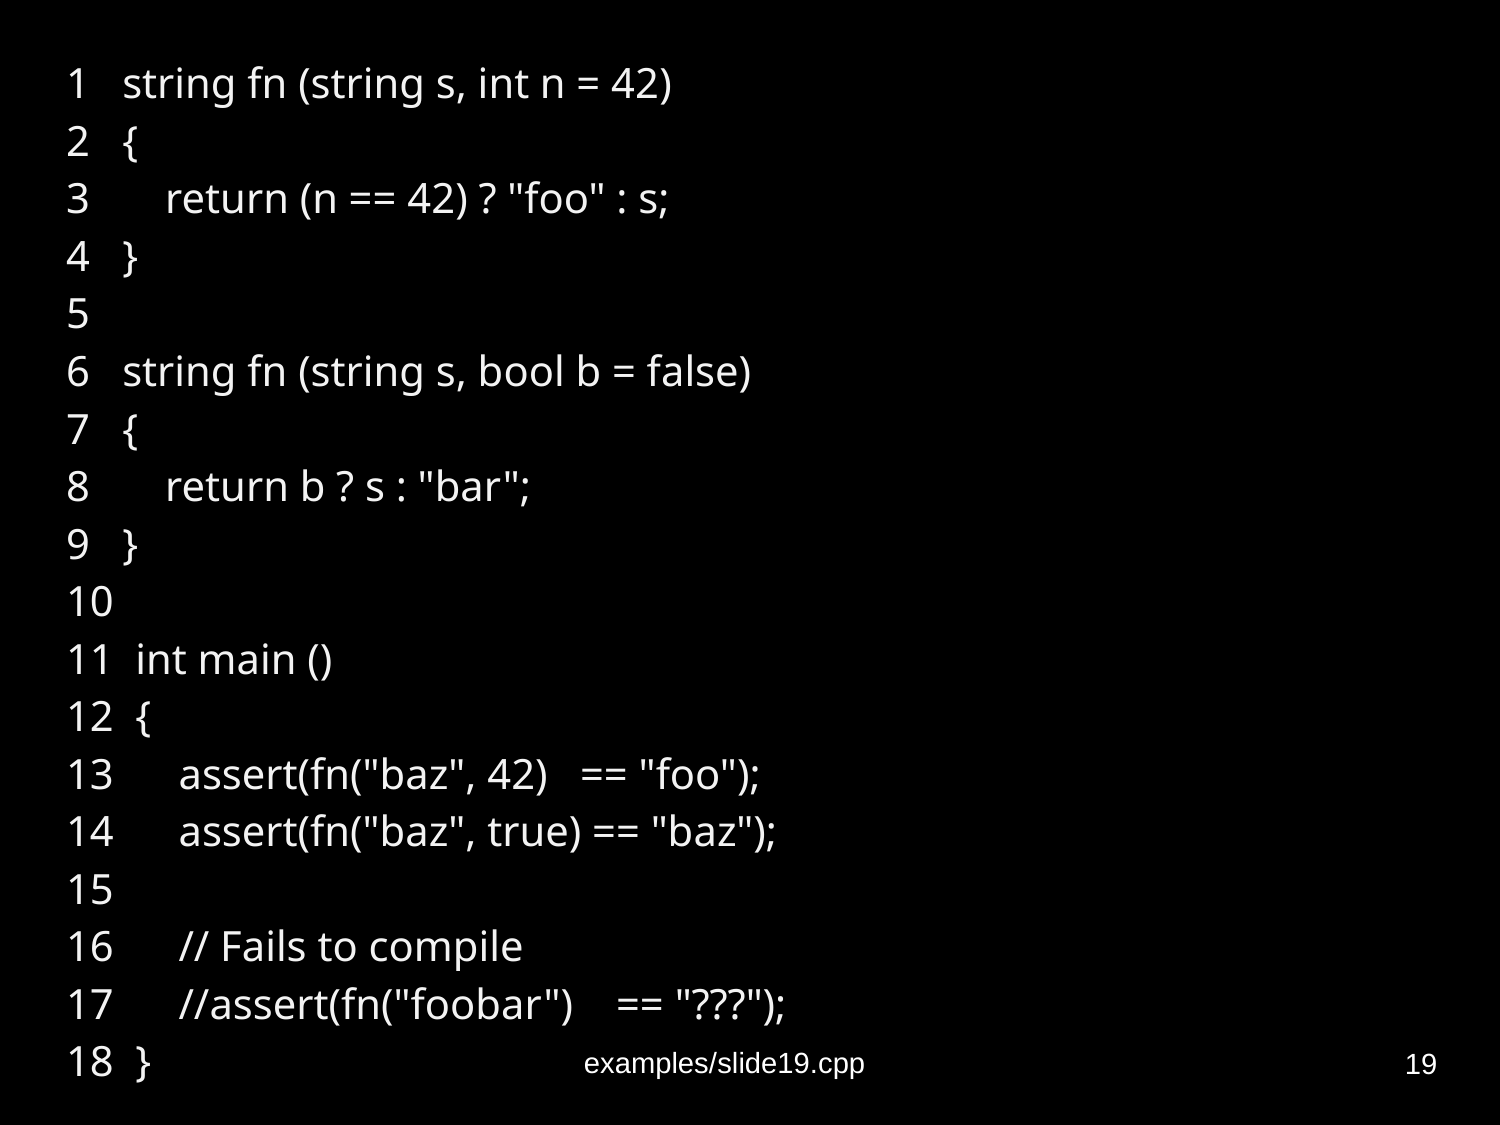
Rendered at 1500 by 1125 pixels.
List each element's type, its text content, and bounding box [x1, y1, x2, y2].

text_box examples/slide19.cpp [568, 1029, 931, 1097]
list 1 string fn (string s, int n = 42) 2 { 3 return (n == 42) ? "foo" : s; 4 } 5 6 string fn (string s, bool b = false) 7 { 8 return b ? s : "bar"; 9 } 10 11 int main () 12 { 13 assert(fn("baz", 42) == "foo"); 14 assert(fn("baz", true) == "baz"); 15 16 // Fails to compile 17 //assert(fn("foobar") == "???"); 18 } [51, 34, 1449, 975]
slide_number ‹#› [1389, 1019, 1480, 1106]
